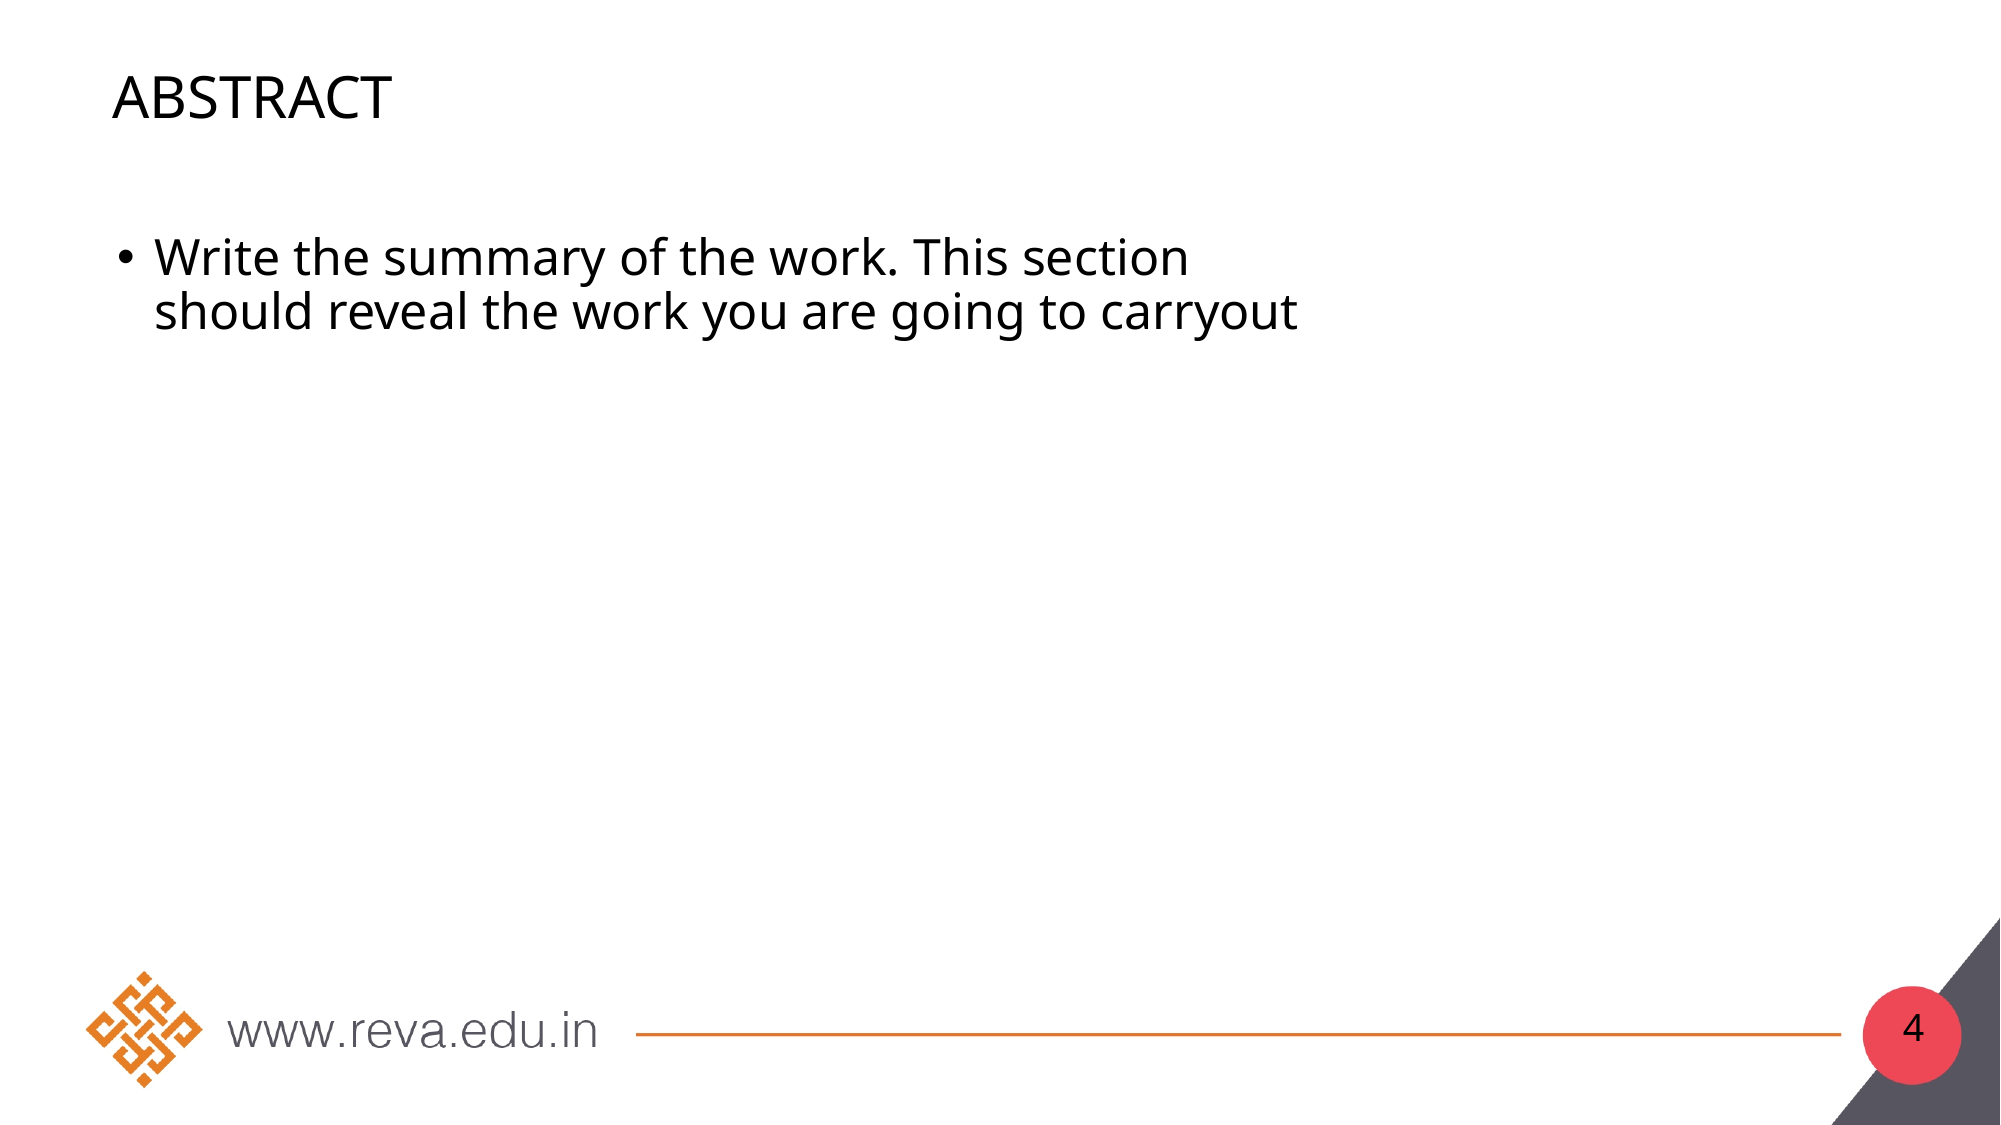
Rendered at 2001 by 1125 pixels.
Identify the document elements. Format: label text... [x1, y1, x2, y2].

slide_number 4 [1864, 999, 1963, 1060]
title Abstract [97, 61, 1117, 134]
picture [0, 0, 2000, 1125]
list Write the summary of the work. This section should reveal the work you are going to carryout [102, 224, 1352, 1000]
